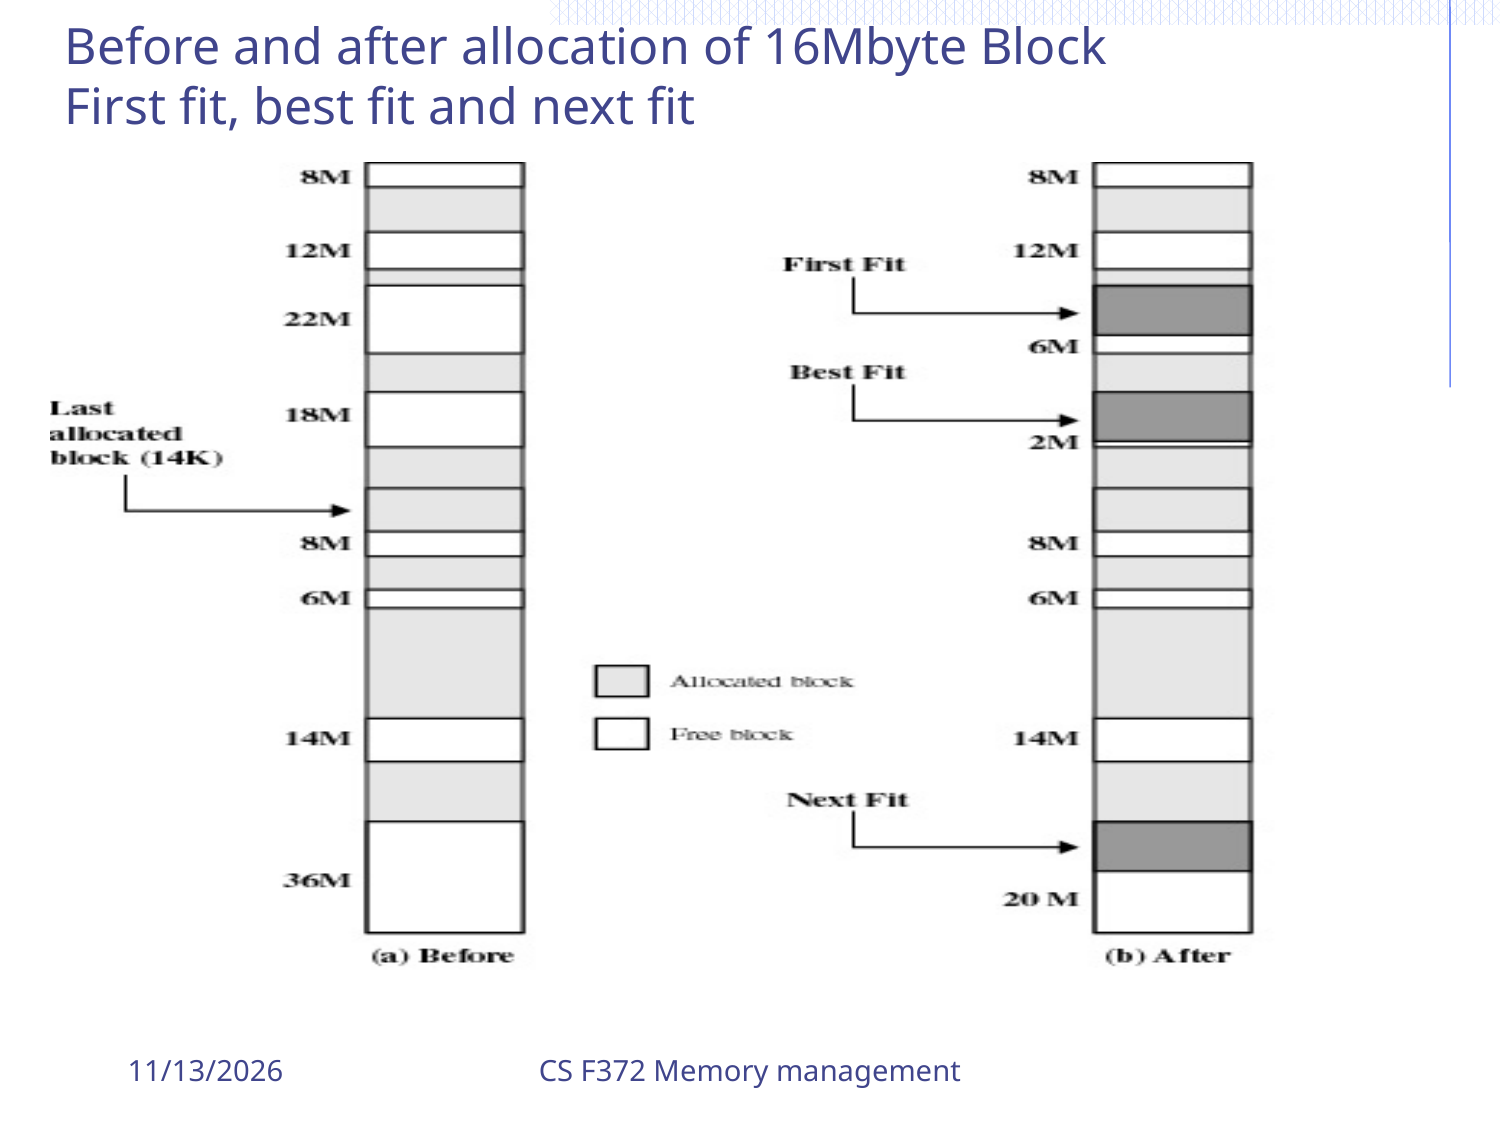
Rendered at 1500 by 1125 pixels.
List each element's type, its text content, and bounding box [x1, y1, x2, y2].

text_box Before and after allocation of 16Mbyte Block First fit, best fit and next fit [50, 7, 1319, 143]
footer CS F372 Memory management [512, 1025, 988, 1100]
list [49, 162, 1344, 988]
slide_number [112, 1025, 425, 1100]
